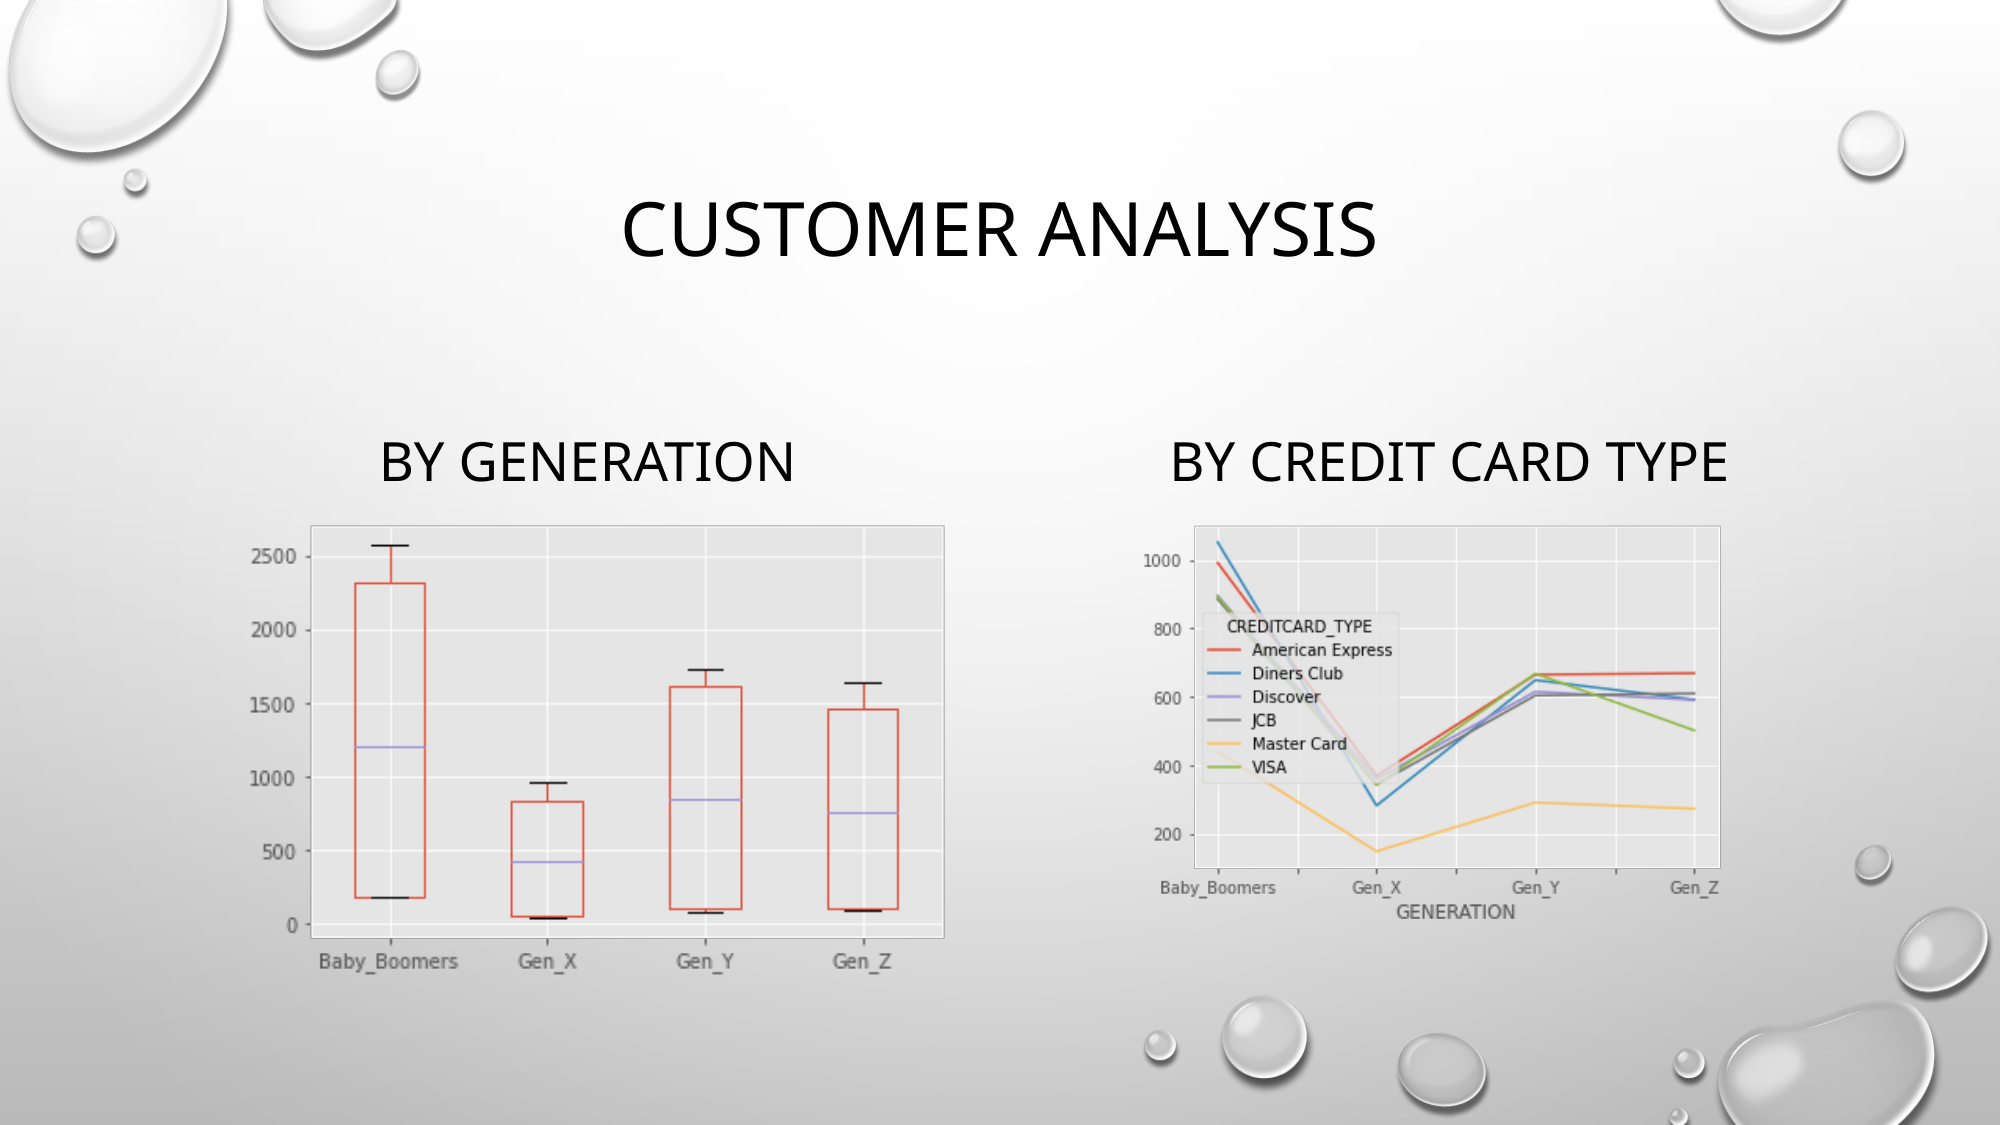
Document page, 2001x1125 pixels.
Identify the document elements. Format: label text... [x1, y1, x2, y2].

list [236, 515, 954, 984]
picture [0, 0, 2000, 1125]
list By credit card type [1049, 388, 1851, 501]
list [1132, 517, 1730, 934]
list By Generation [188, 388, 988, 501]
title Customer Analysis [149, 101, 1851, 364]
